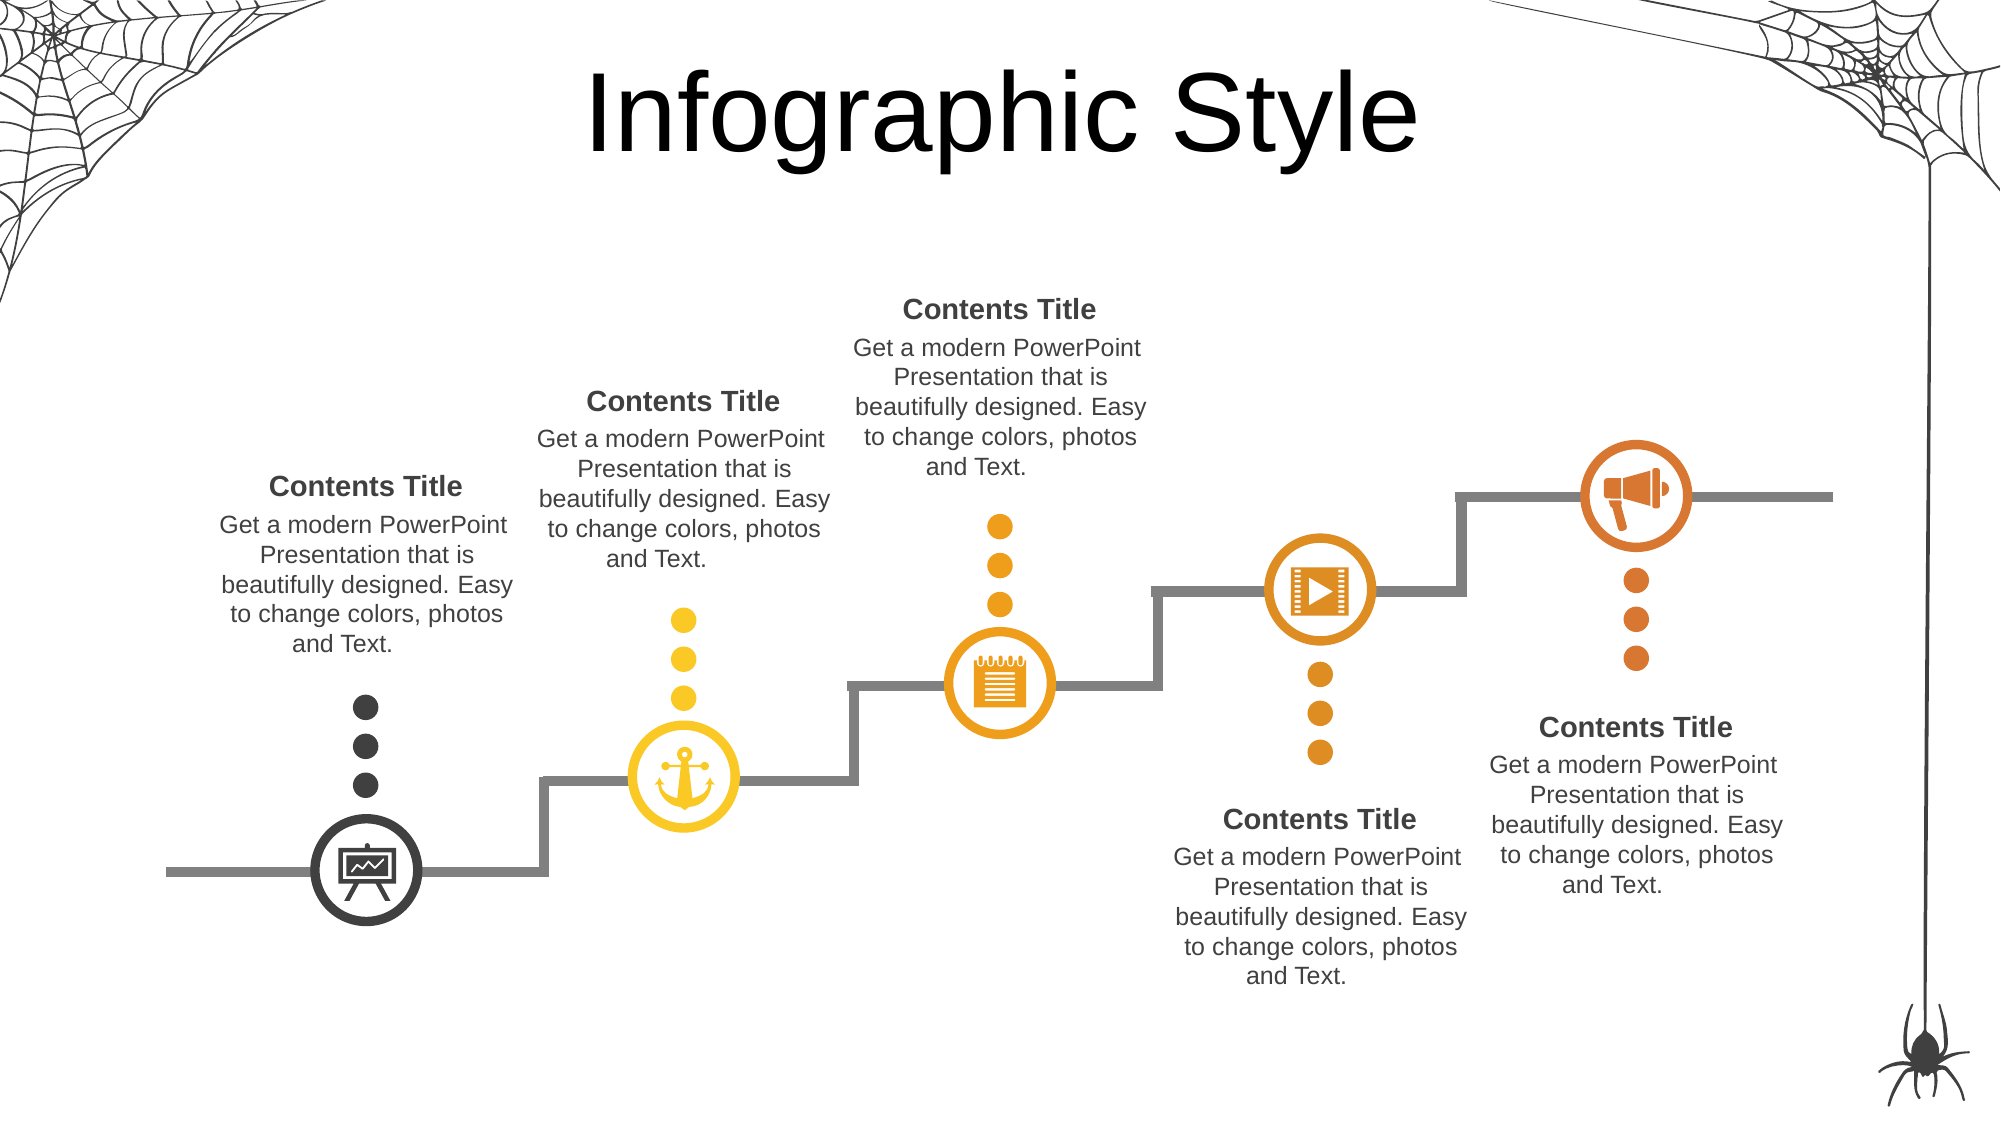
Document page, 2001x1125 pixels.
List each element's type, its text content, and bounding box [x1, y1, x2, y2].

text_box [834, 283, 1166, 491]
list Infographic Style [53, 46, 1952, 184]
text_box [1154, 792, 1486, 1000]
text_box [1470, 701, 1802, 909]
text_box [313, 872, 419, 923]
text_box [670, 607, 697, 711]
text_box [165, 496, 1833, 872]
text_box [987, 513, 1013, 618]
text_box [352, 694, 379, 799]
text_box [1623, 567, 1650, 672]
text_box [200, 460, 532, 668]
text_box [1583, 443, 1689, 496]
text_box [1602, 467, 1671, 496]
text_box [337, 872, 398, 902]
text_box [518, 375, 850, 583]
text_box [1307, 661, 1333, 766]
